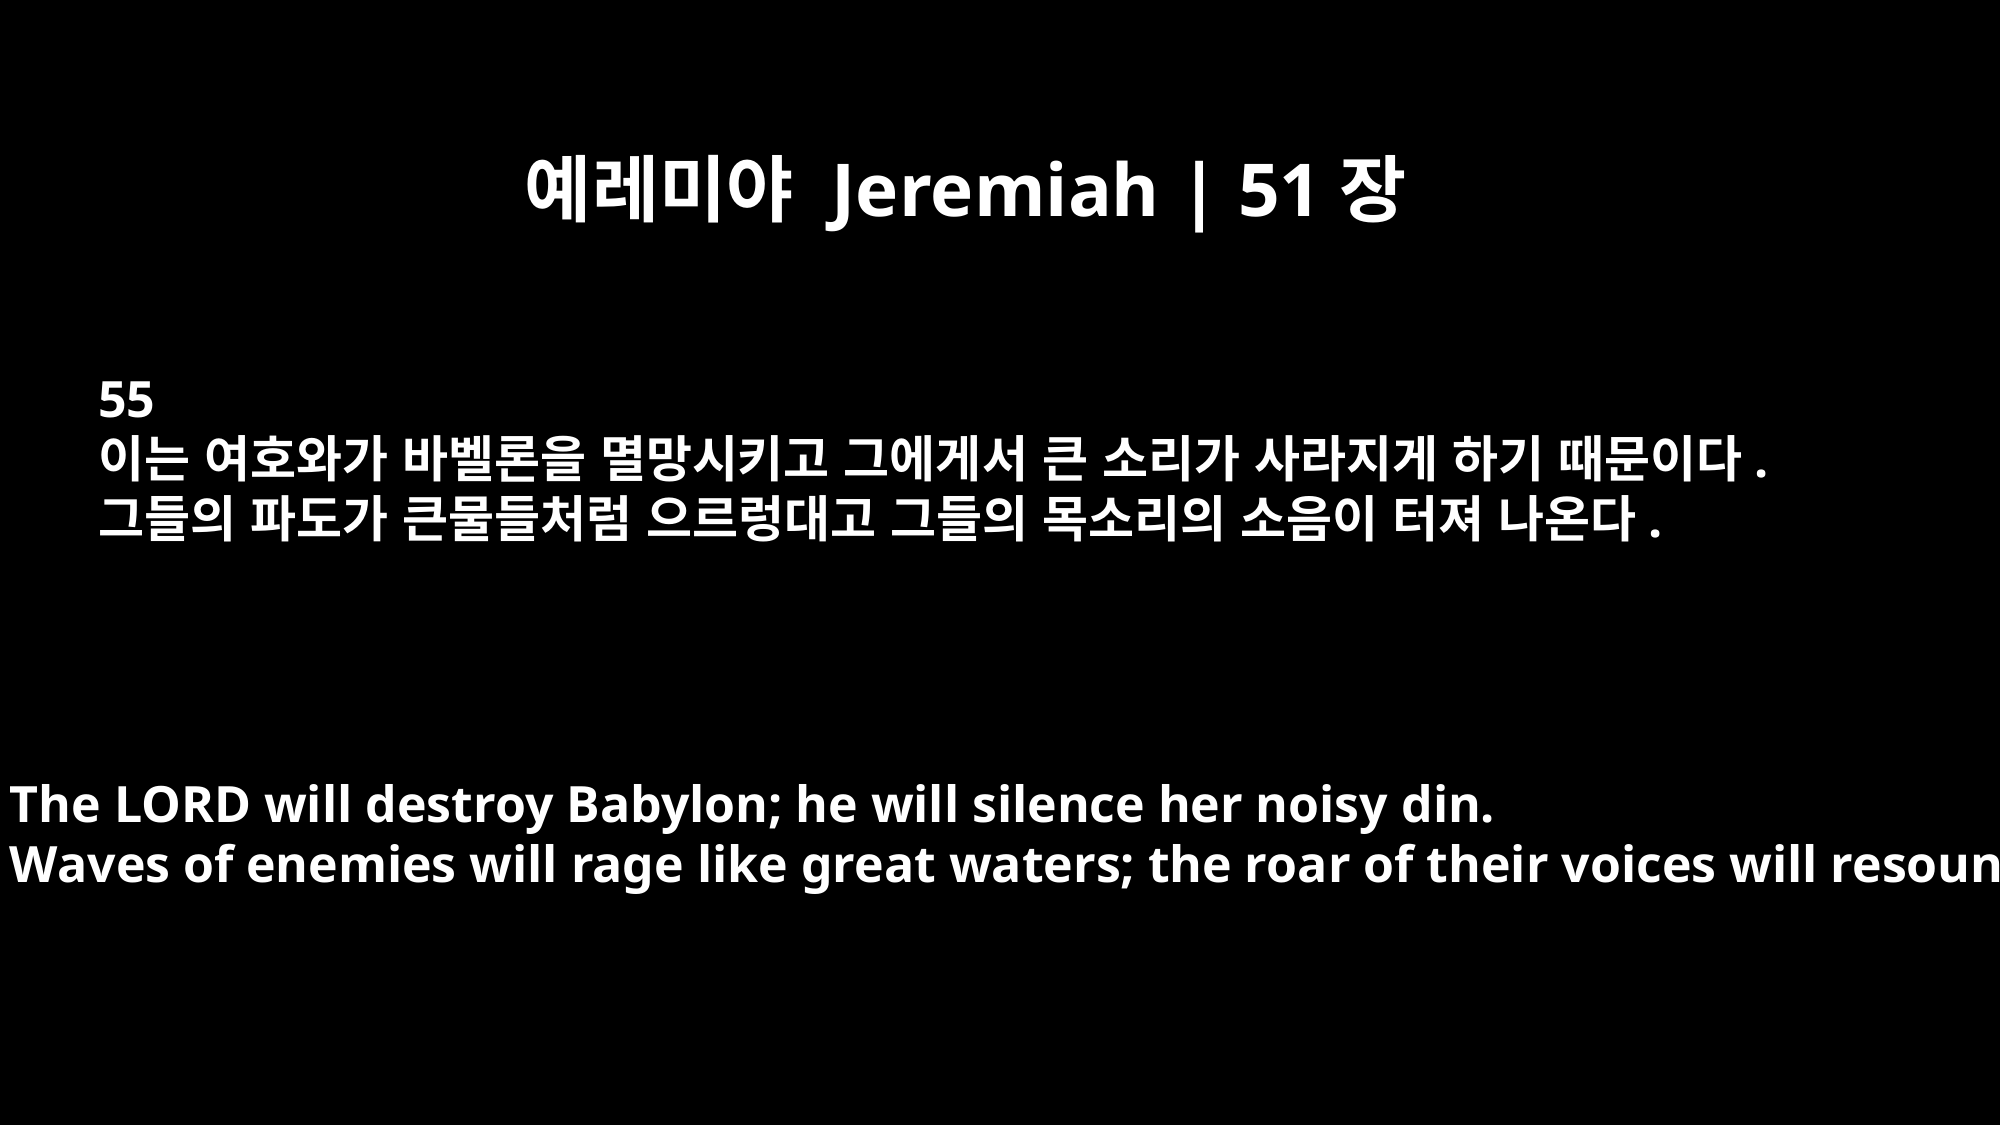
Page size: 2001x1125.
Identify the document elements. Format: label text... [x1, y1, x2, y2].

text_box The LORD will destroy Babylon; he will silence her noisy din. Waves of enemies will rage like great waters; the roar of their voices will resound. [0, 764, 2000, 900]
text_box 예레미야 Jeremiah | 51장 [510, 136, 1422, 239]
text_box 55 이는 여호와가 바벨론을 멸망시키고 그에게서 큰 소리가 사라지게 하기 때문이다. 그들의 파도가 큰물들처럼 으르렁대고 그들의 목소리의 소음이 터져 나온다. [83, 359, 1784, 555]
